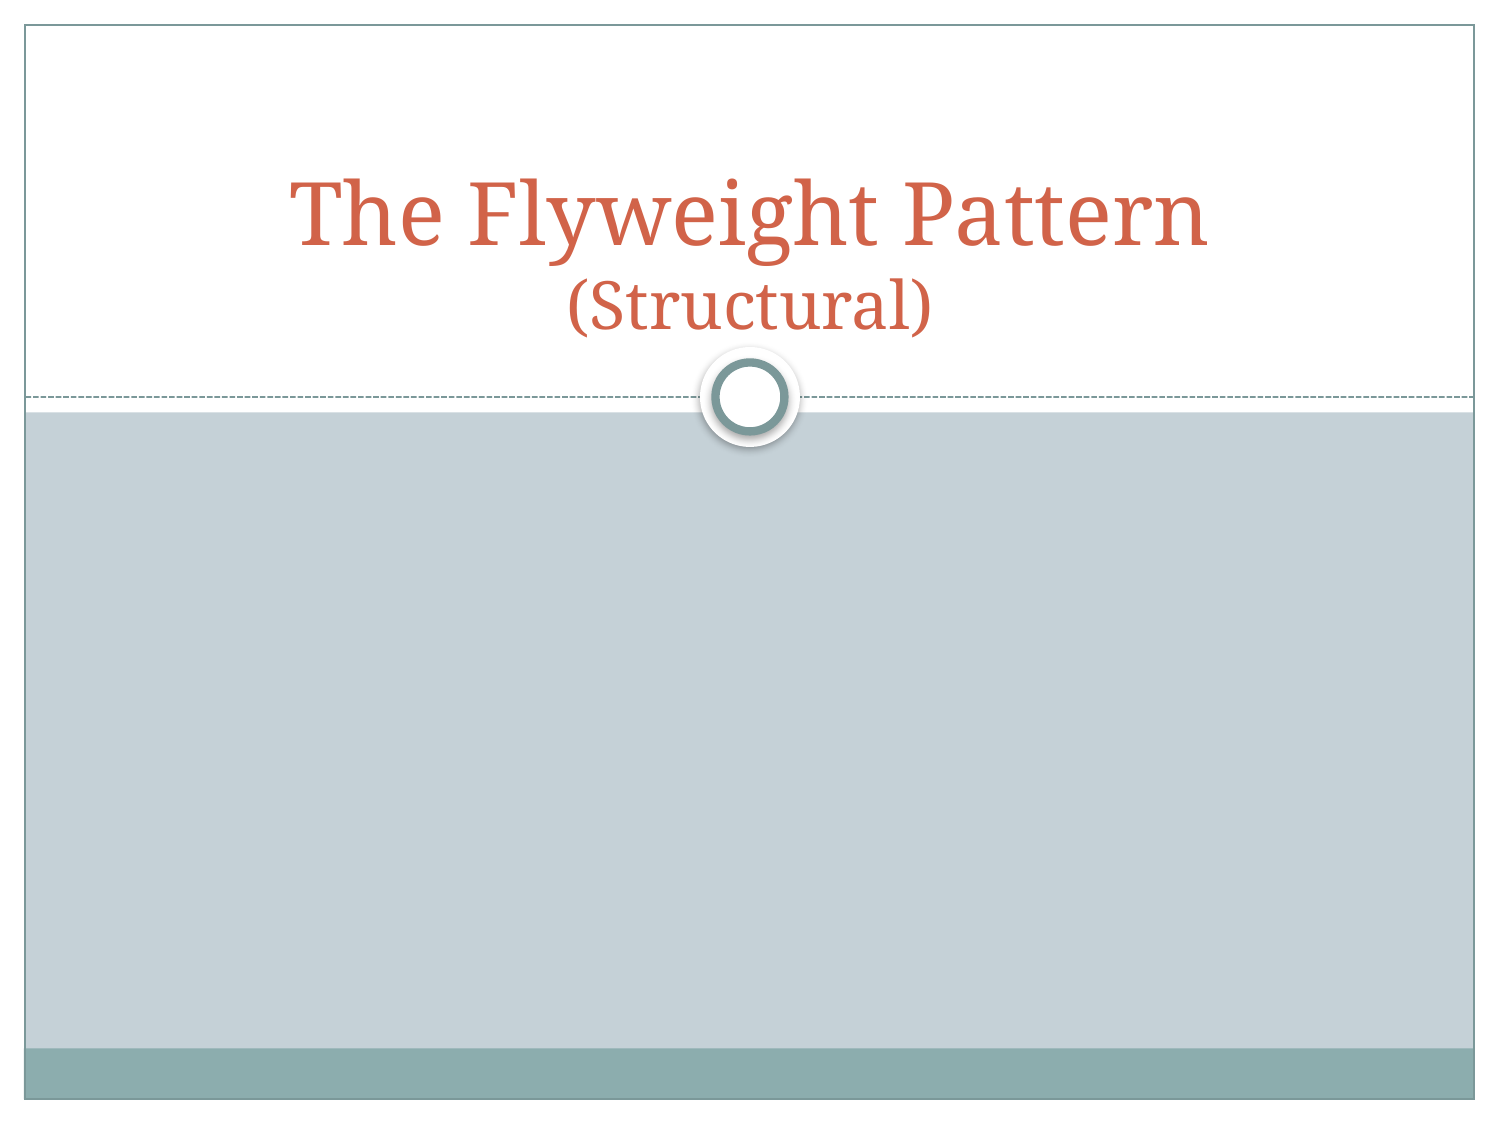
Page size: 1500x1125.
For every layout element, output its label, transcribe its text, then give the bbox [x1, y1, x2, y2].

title The Flyweight Pattern (Structural) [112, 62, 1388, 350]
